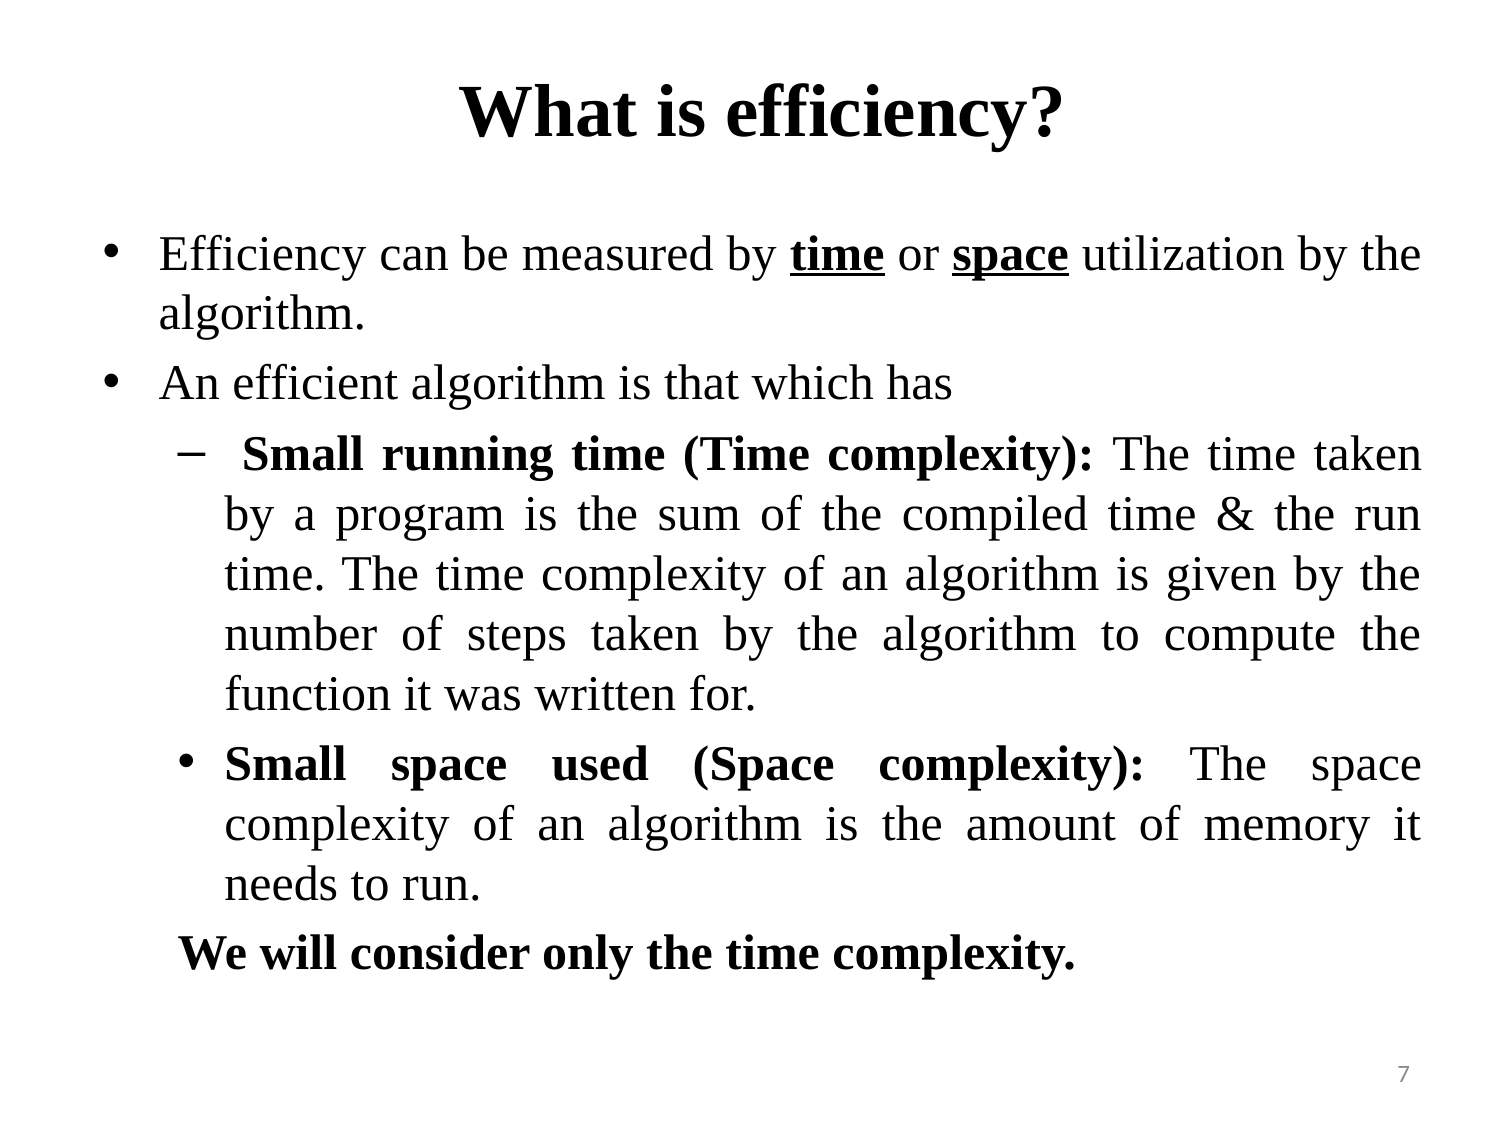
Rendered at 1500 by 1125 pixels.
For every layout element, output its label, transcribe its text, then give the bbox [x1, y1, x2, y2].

list Efficiency can be measured by time or space utilization by the algorithm. An efficient algorithm is that which has Small running time (Time complexity): The time taken by a program is the sum of the compiled time & the run time. The time complexity of an algorithm is given by the number of steps taken by the algorithm to compute the function it was written for. Small space used (Space complexity): The space complexity of an algorithm is the amount of memory it needs to run. We will consider only the time complexity. [87, 212, 1438, 1038]
slide_number 7 [1074, 1042, 1425, 1103]
title What is efficiency? [87, 50, 1438, 163]
